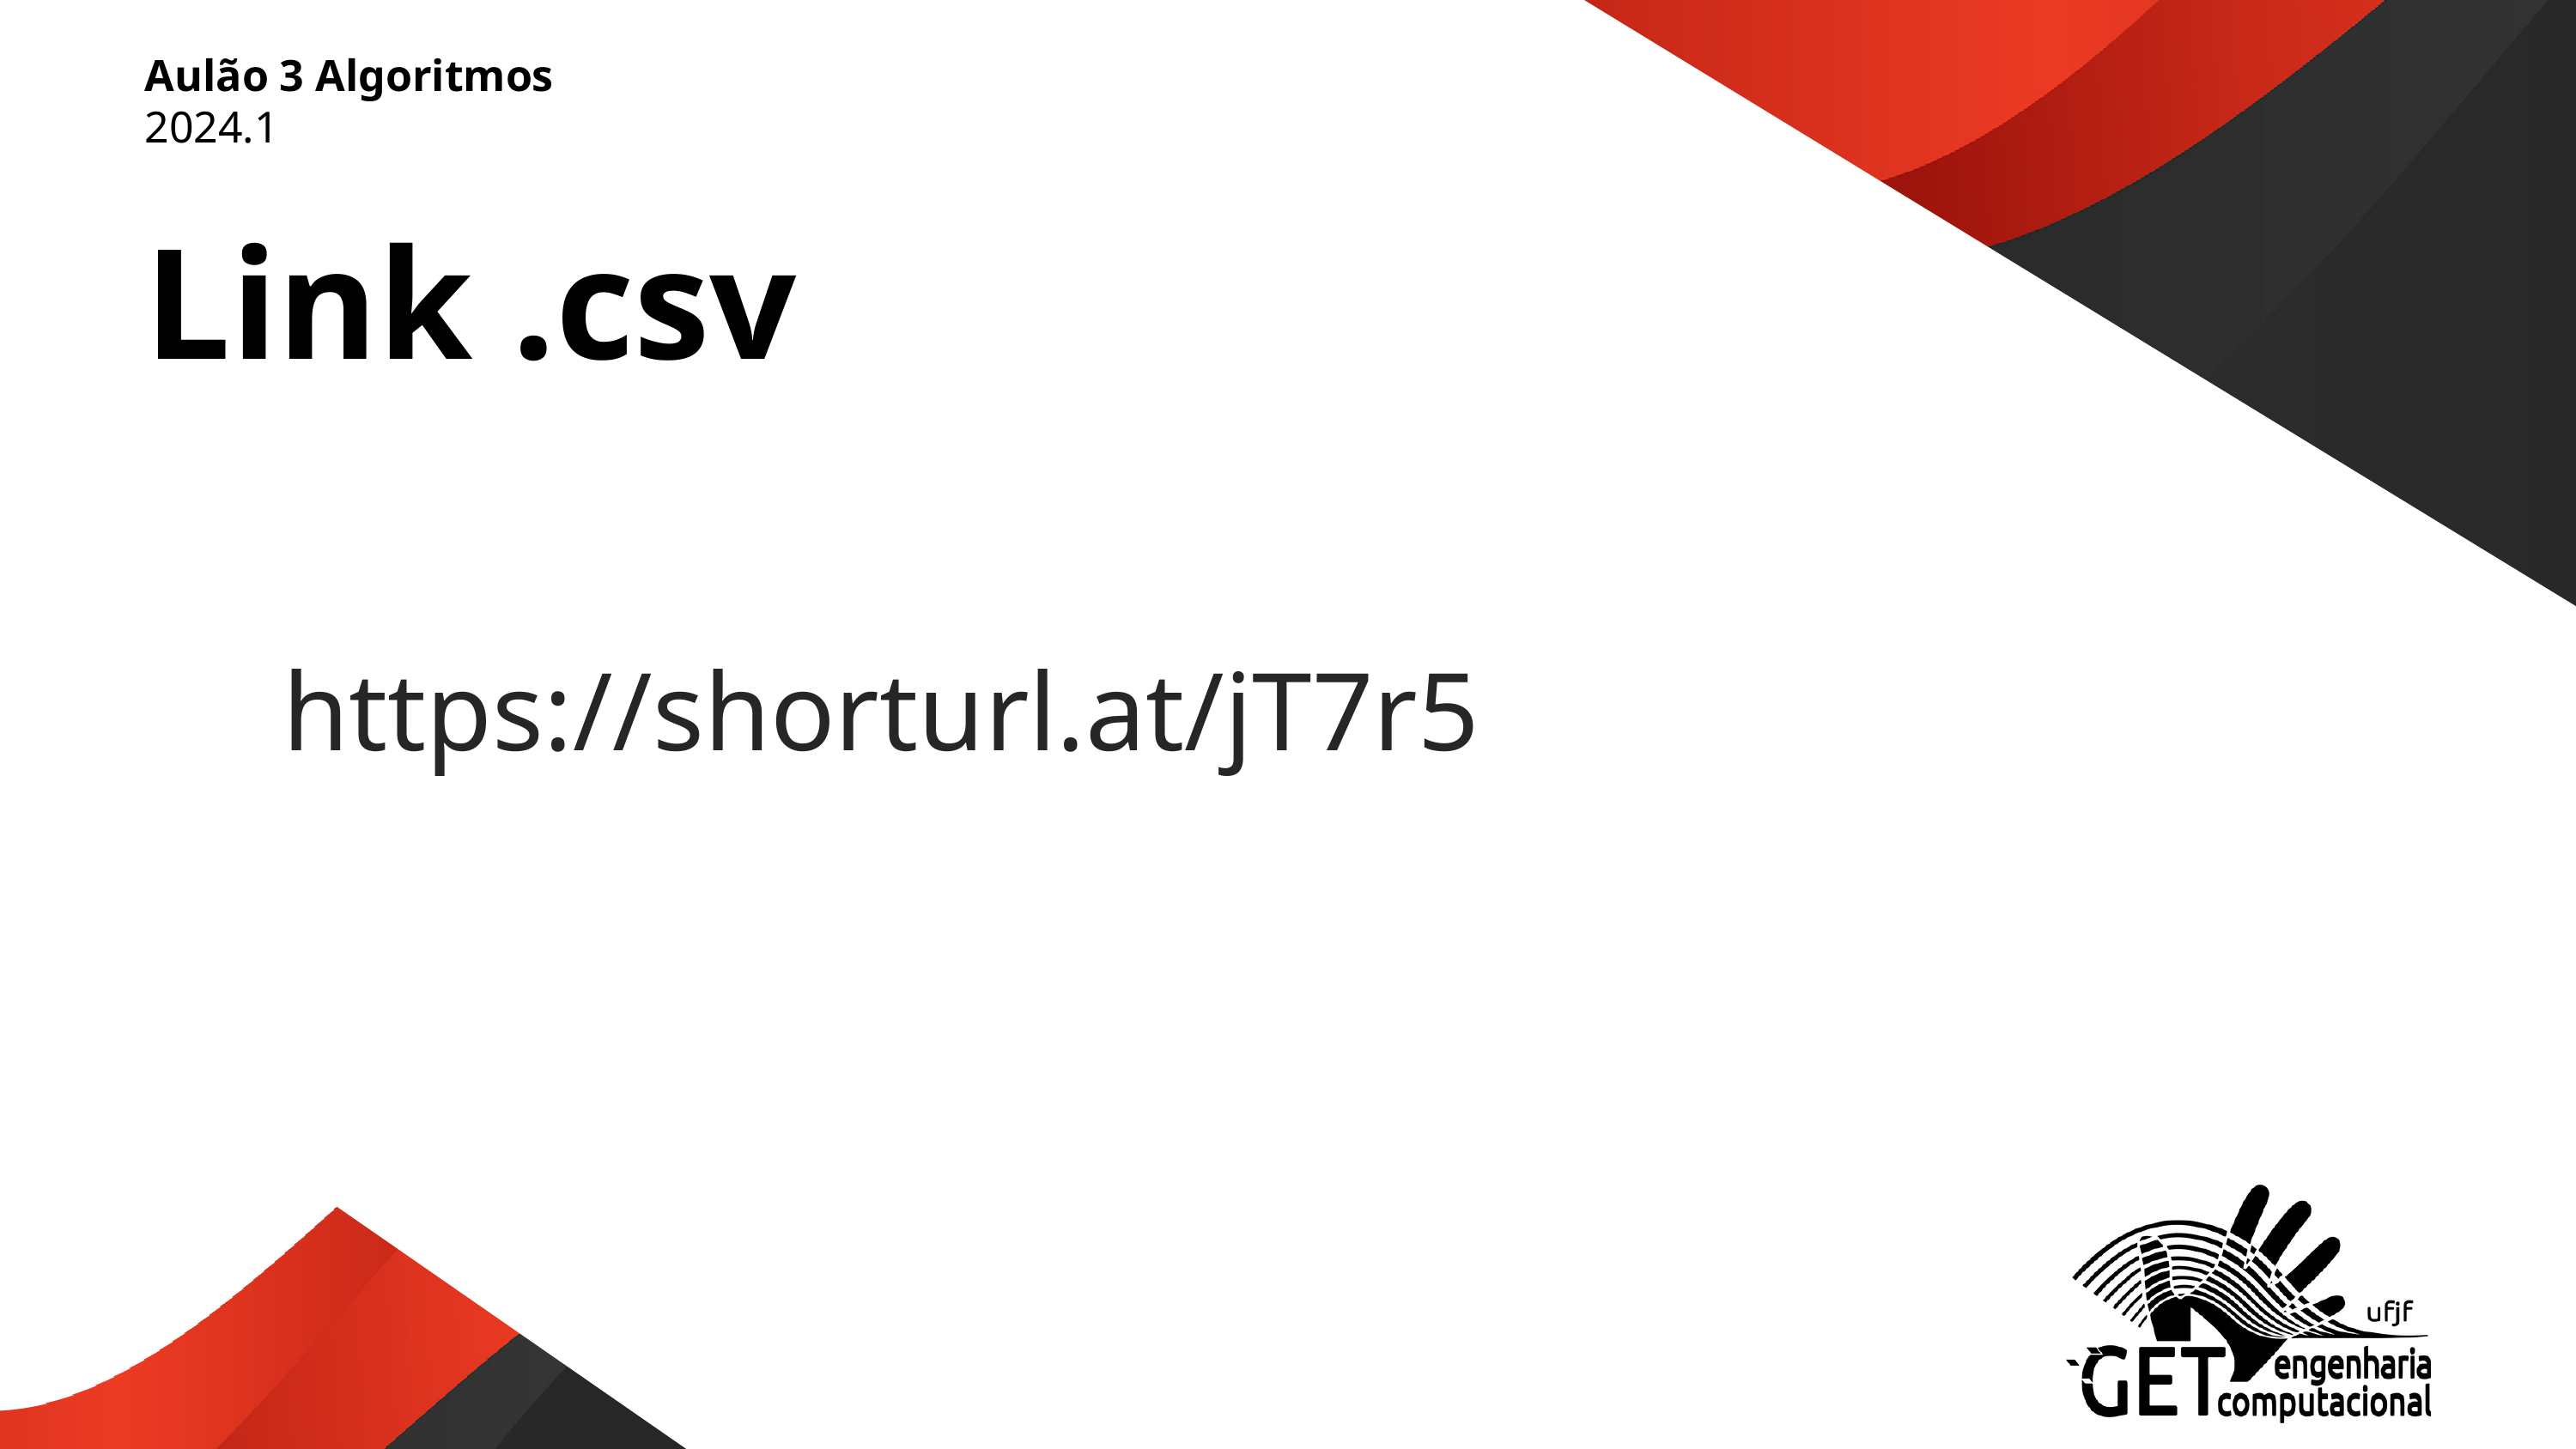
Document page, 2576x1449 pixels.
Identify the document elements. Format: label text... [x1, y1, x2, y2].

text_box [144, 41, 896, 145]
text_box Link .csv [144, 180, 1670, 390]
text_box [1584, 0, 2576, 607]
text_box [0, 973, 687, 1449]
text_box [2066, 1185, 2432, 1423]
text_box https://shorturl.at/jT7r5 [205, 630, 2371, 785]
